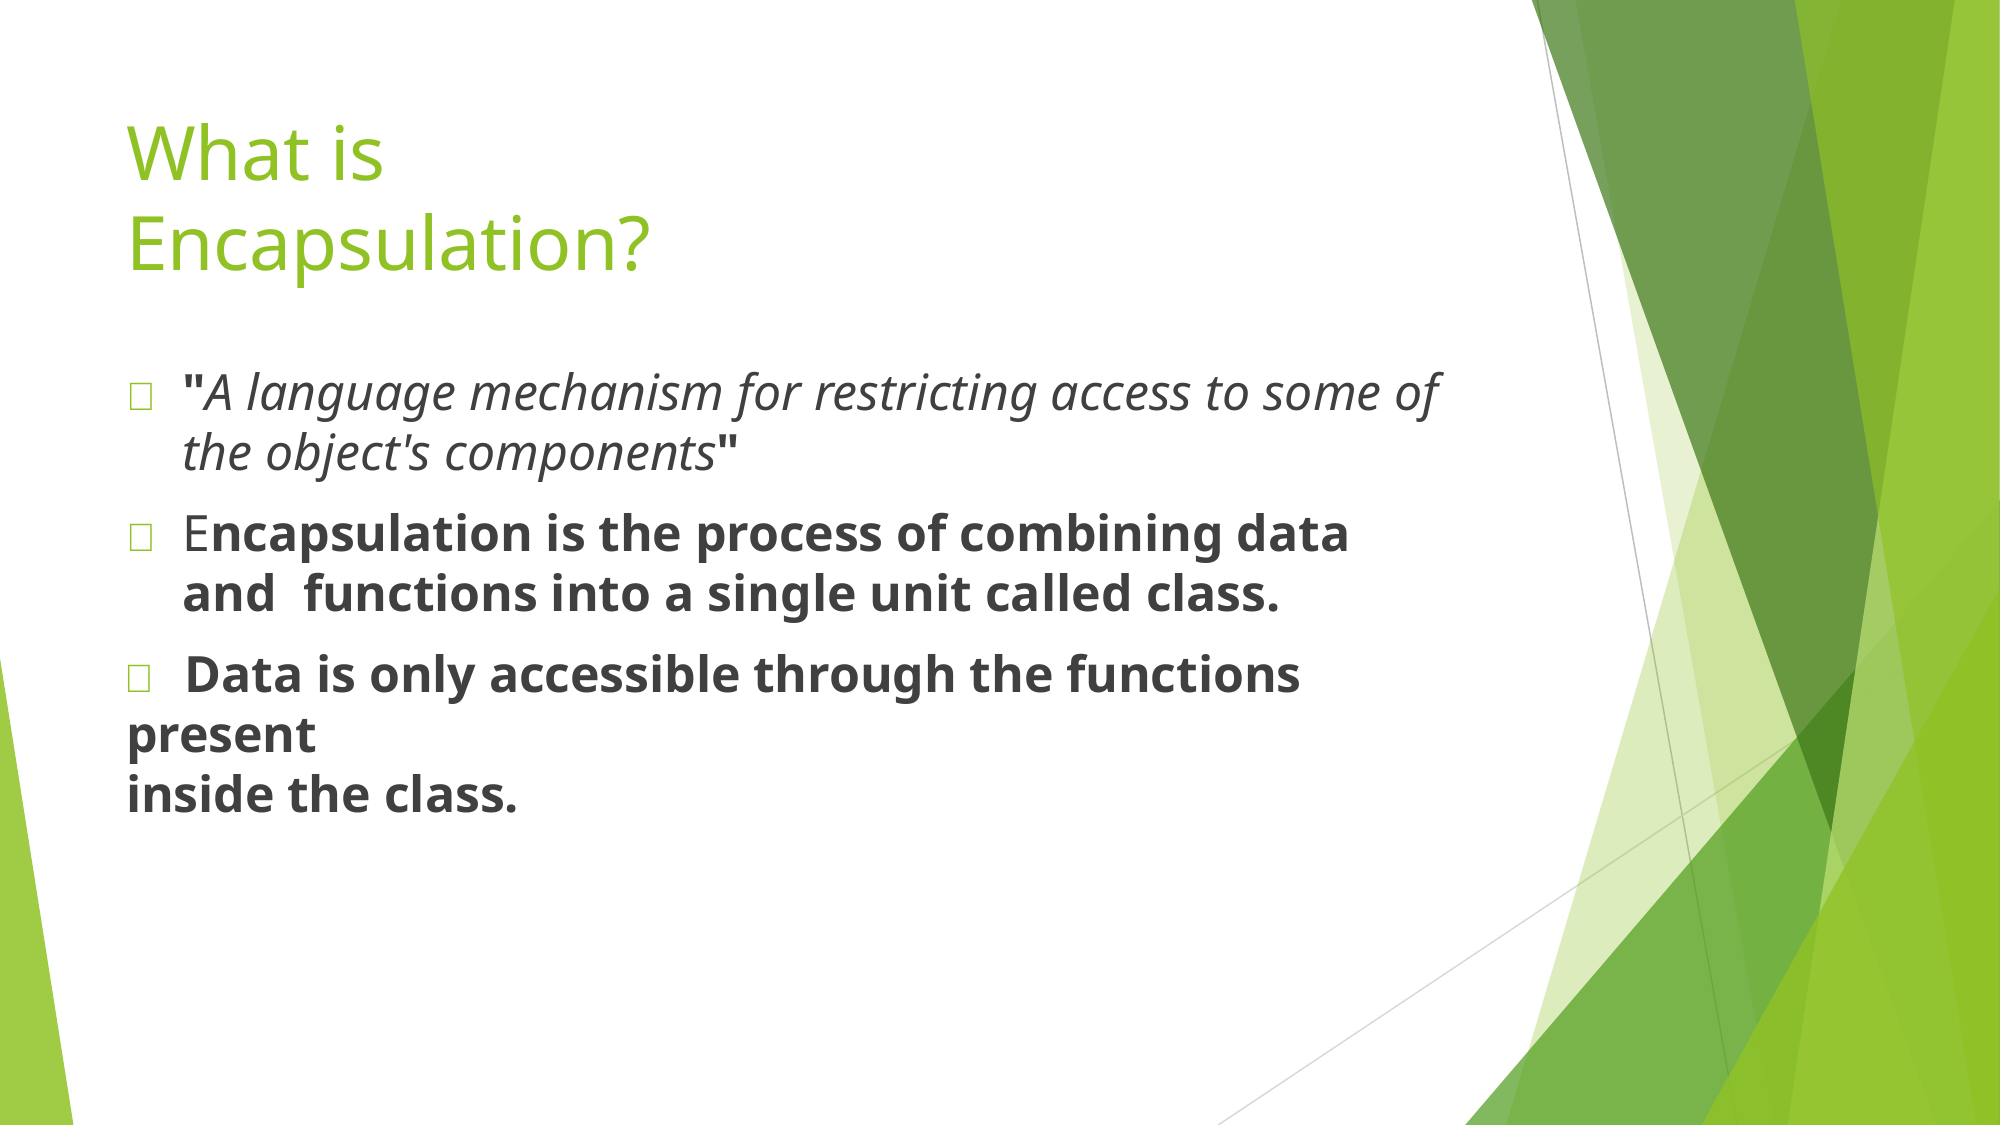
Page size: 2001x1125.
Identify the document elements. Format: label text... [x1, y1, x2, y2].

title What is Encapsulation? [124, 103, 892, 294]
text_box  "A language mechanism for restricting access to some of the object's components"  Encapsulation is the process of combining data and functions into a single unit called class.  Data is only accessible through the functions present inside the class. [124, 358, 1457, 823]
